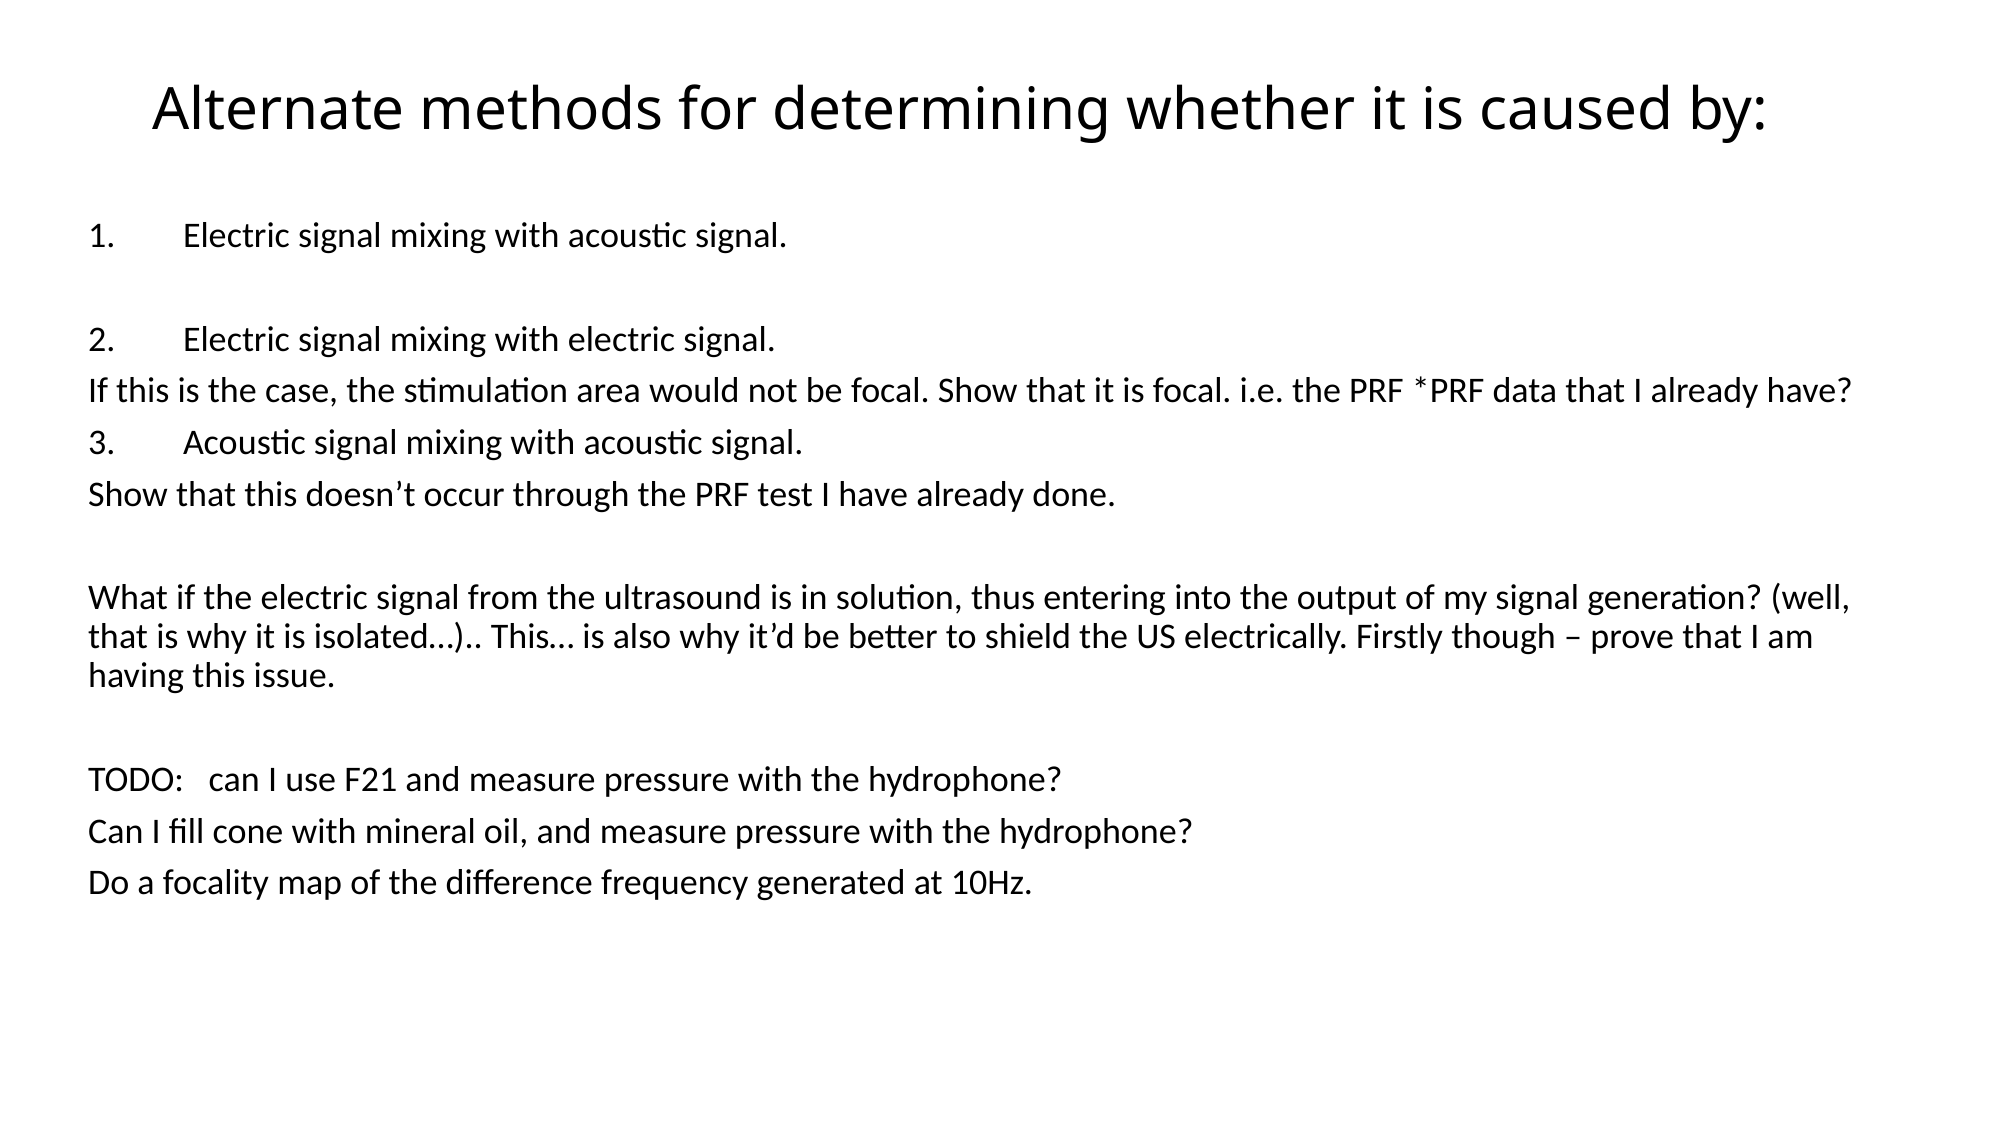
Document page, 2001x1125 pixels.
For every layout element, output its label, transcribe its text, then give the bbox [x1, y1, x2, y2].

list Electric signal mixing with acoustic signal. Electric signal mixing with electric signal. If this is the case, the stimulation area would not be focal. Show that it is focal. i.e. the PRF *PRF data that I already have? Acoustic signal mixing with acoustic signal. Show that this doesn’t occur through the PRF test I have already done. What if the electric signal from the ultrasound is in solution, thus entering into the output of my signal generation? (well, that is why it is isolated…).. This… is also why it’d be better to shield the US electrically. Firstly though – prove that I am having this issue. TODO: can I use F21 and measure pressure with the hydrophone? Can I fill cone with mineral oil, and measure pressure with the hydrophone? Do a focality map of the difference frequency generated at 10Hz. [73, 208, 1927, 917]
title Alternate methods for determining whether it is caused by: [137, 59, 1863, 162]
